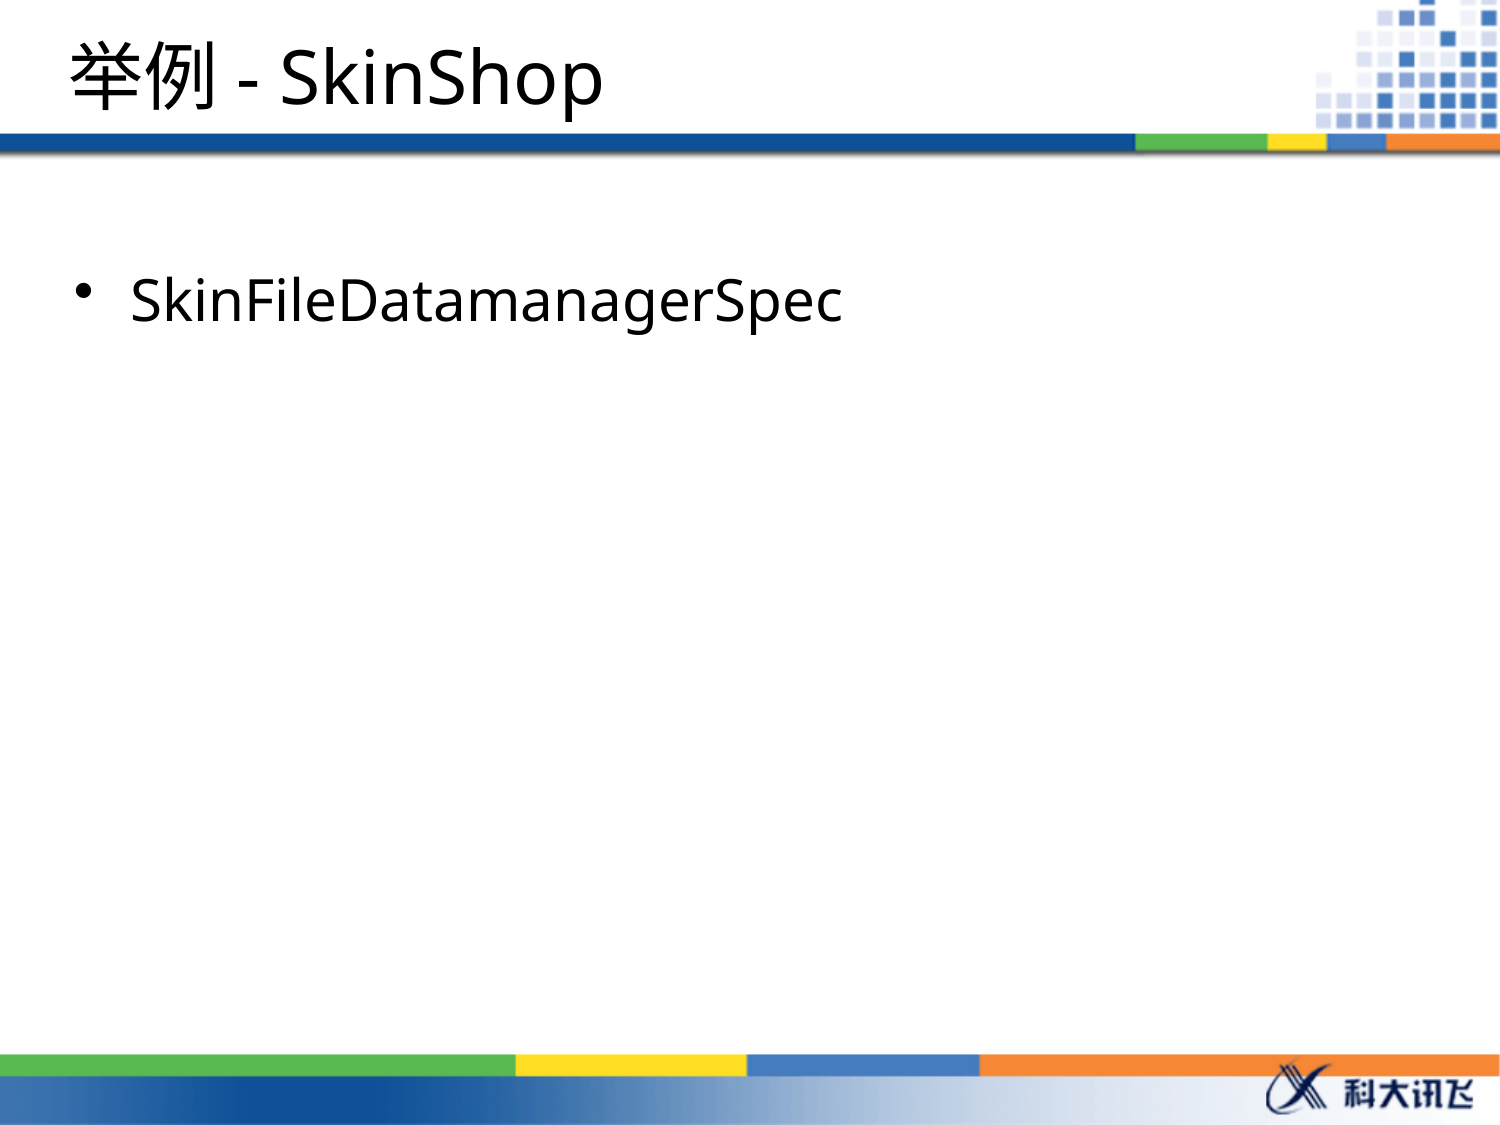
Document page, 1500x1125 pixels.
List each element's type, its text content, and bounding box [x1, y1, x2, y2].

picture [0, 0, 1500, 1125]
title 举例- SkinShop [53, 11, 1447, 138]
list SkinFileDatamanagerSpec [58, 255, 1441, 988]
